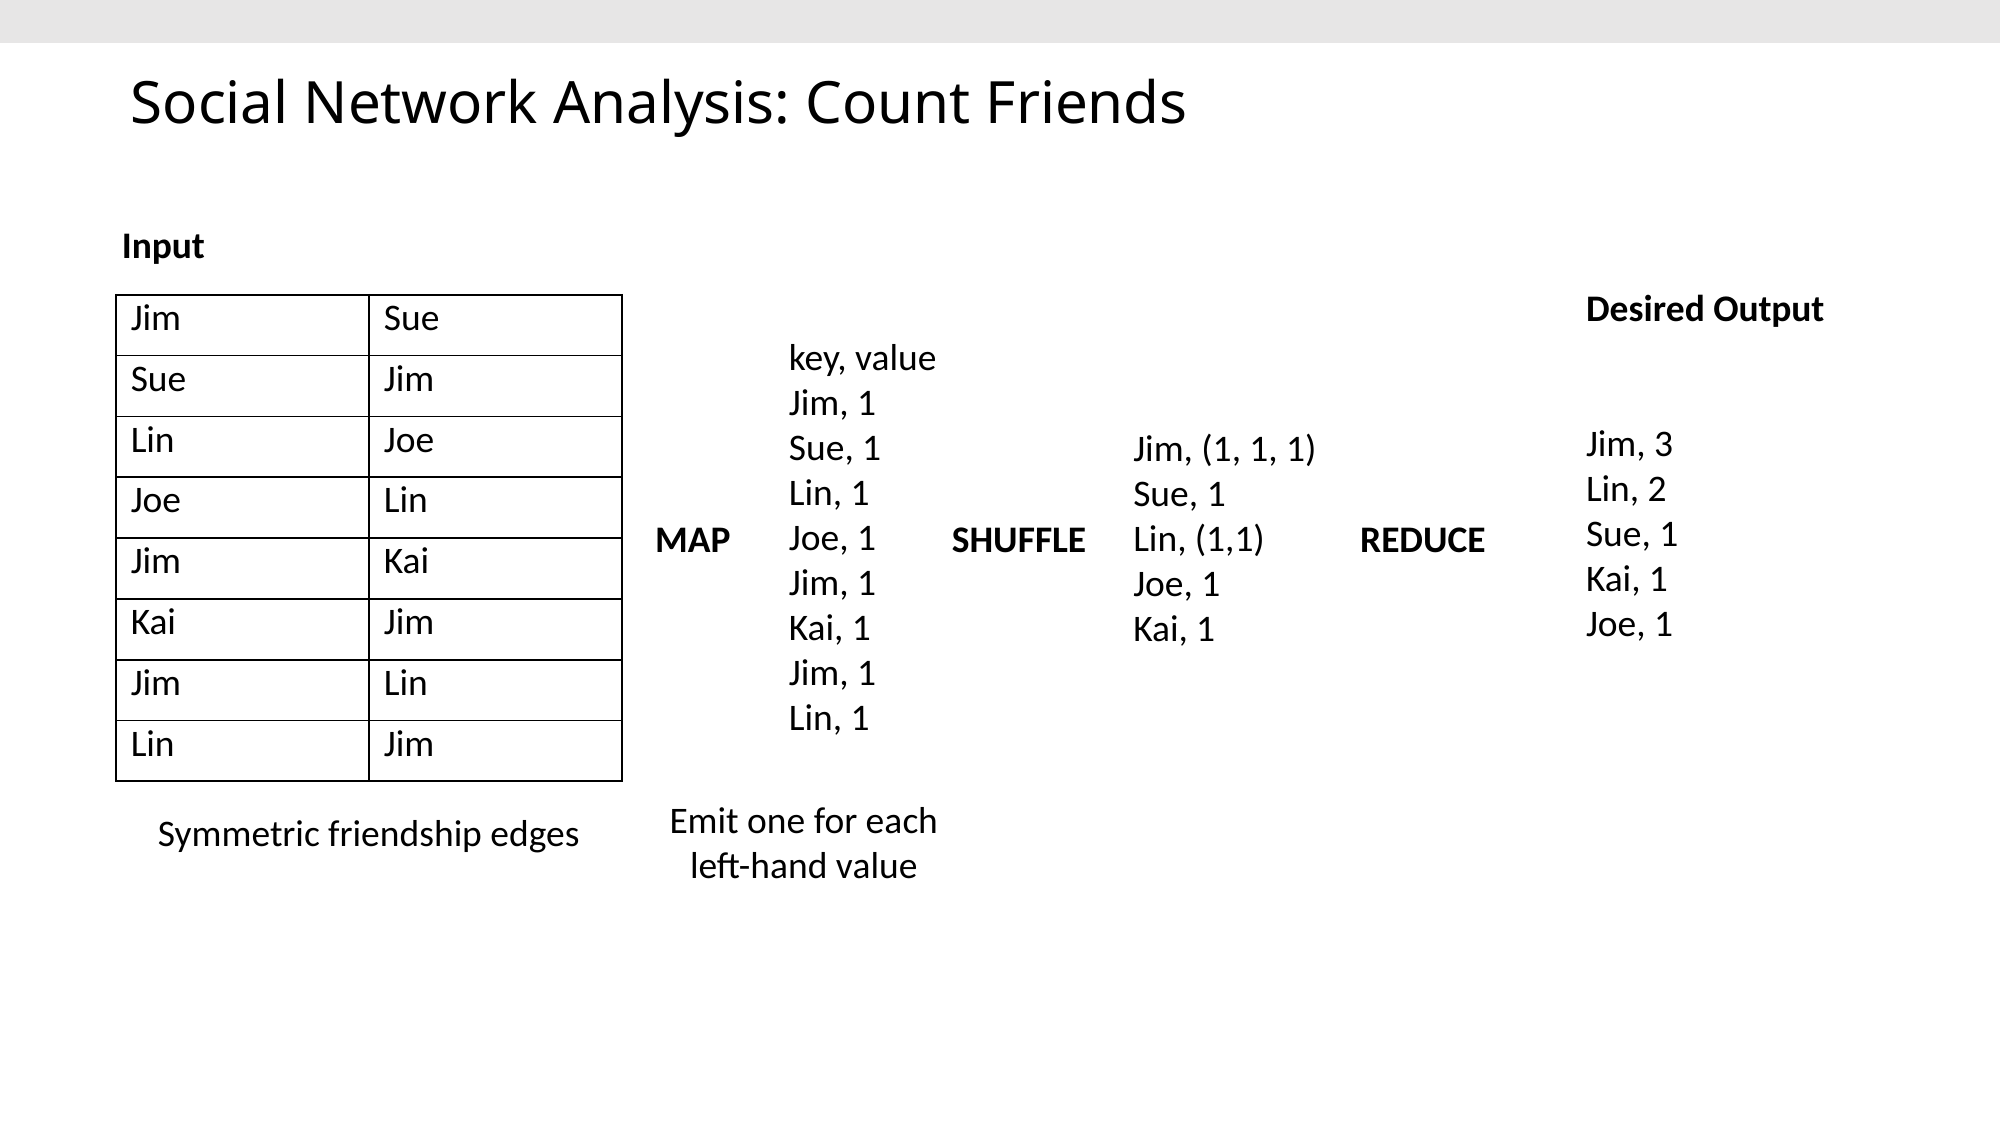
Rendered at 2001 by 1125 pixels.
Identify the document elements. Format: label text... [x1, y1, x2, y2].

text_box Input [107, 213, 220, 274]
table_cell Lin [370, 661, 621, 720]
table_cell Jim [370, 721, 621, 780]
text_box Emit one for each left-hand value [639, 788, 968, 894]
text_box Symmetric friendship edges [92, 801, 639, 862]
table_cell Jim [117, 661, 368, 720]
table_cell Sue [117, 356, 368, 416]
table_header Jim [117, 296, 368, 355]
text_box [0, 0, 2000, 47]
table_cell Jim [370, 600, 621, 659]
table_cell Jim [370, 356, 621, 416]
table_cell Jim [117, 539, 368, 598]
text_box REDUCE [1345, 507, 1501, 568]
title Social Network Analysis: Count Friends [115, 47, 1841, 214]
text_box key, value Jim, 1 Sue, 1 Lin, 1 Joe, 1 Jim, 1 Kai, 1 Jim, 1 Lin, 1 [774, 325, 979, 746]
table_cell Lin [117, 721, 368, 780]
text_box MAP [640, 507, 746, 568]
table_cell Lin [117, 417, 368, 476]
table_cell Joe [117, 478, 368, 537]
table_cell Kai [117, 600, 368, 659]
text_box SHUFFLE [937, 507, 1102, 568]
table_header Sue [370, 296, 621, 355]
text_box Desired Output Jim, 3 Lin, 2 Sue, 1 Kai, 1 Joe, 1 [1571, 276, 1840, 651]
table_cell Lin [370, 478, 621, 537]
table_cell Joe [370, 417, 621, 476]
table_cell Kai [370, 539, 621, 598]
text_box Jim, (1, 1, 1) Sue, 1 Lin, (1,1) Joe, 1 Kai, 1 [1118, 416, 1364, 657]
